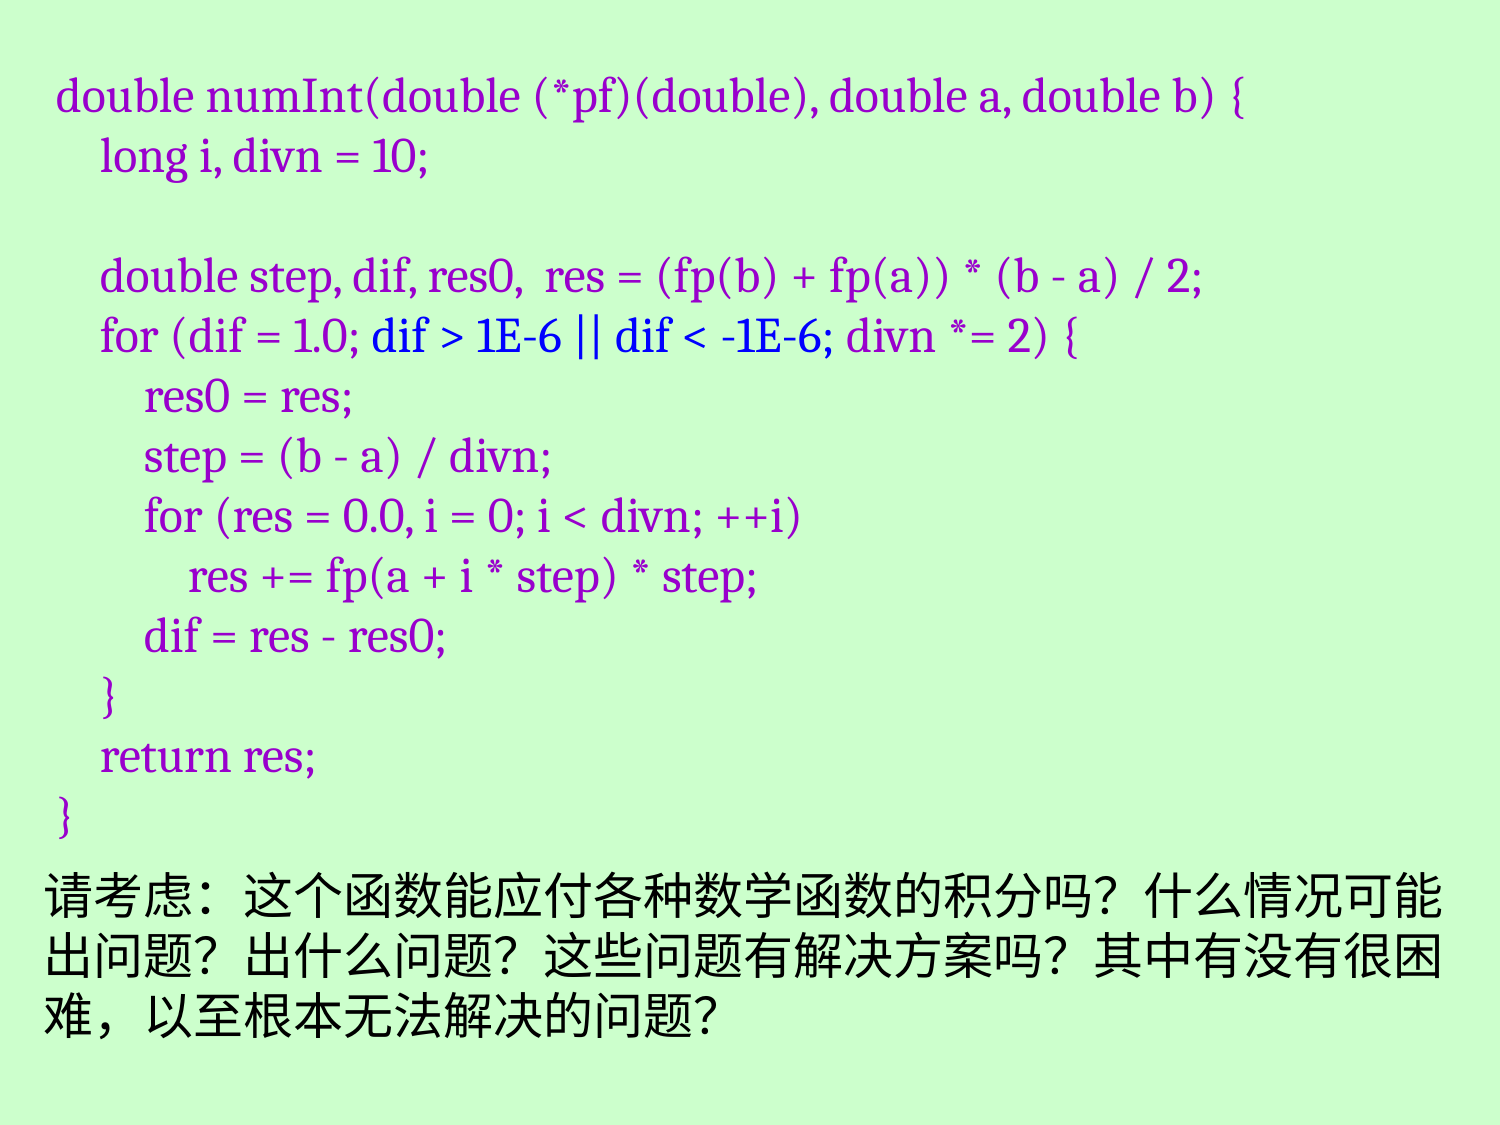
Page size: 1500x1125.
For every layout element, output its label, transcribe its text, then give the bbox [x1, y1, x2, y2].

text_box 请考虑：这个函数能应付各种数学函数的积分吗？什么情况可能出问题？出什么问题？这些问题有解决方案吗？其中有没有很困难，以至根本无法解决的问题？ [28, 857, 1466, 1052]
text_box double numInt(double (*pf)(double), double a, double b) { long i, divn = 10; double step, dif, res0, res = (fp(b) + fp(a)) * (b - a) / 2; for (dif = 1.0; dif > 1E-6 || dif < -1E-6; divn *= 2) { res0 = res; step = (b - a) / divn; for (res = 0.0, i = 0; i < divn; ++i) res += fp(a + i * step) * step; dif = res - res0; } return res; } [41, 54, 1467, 850]
